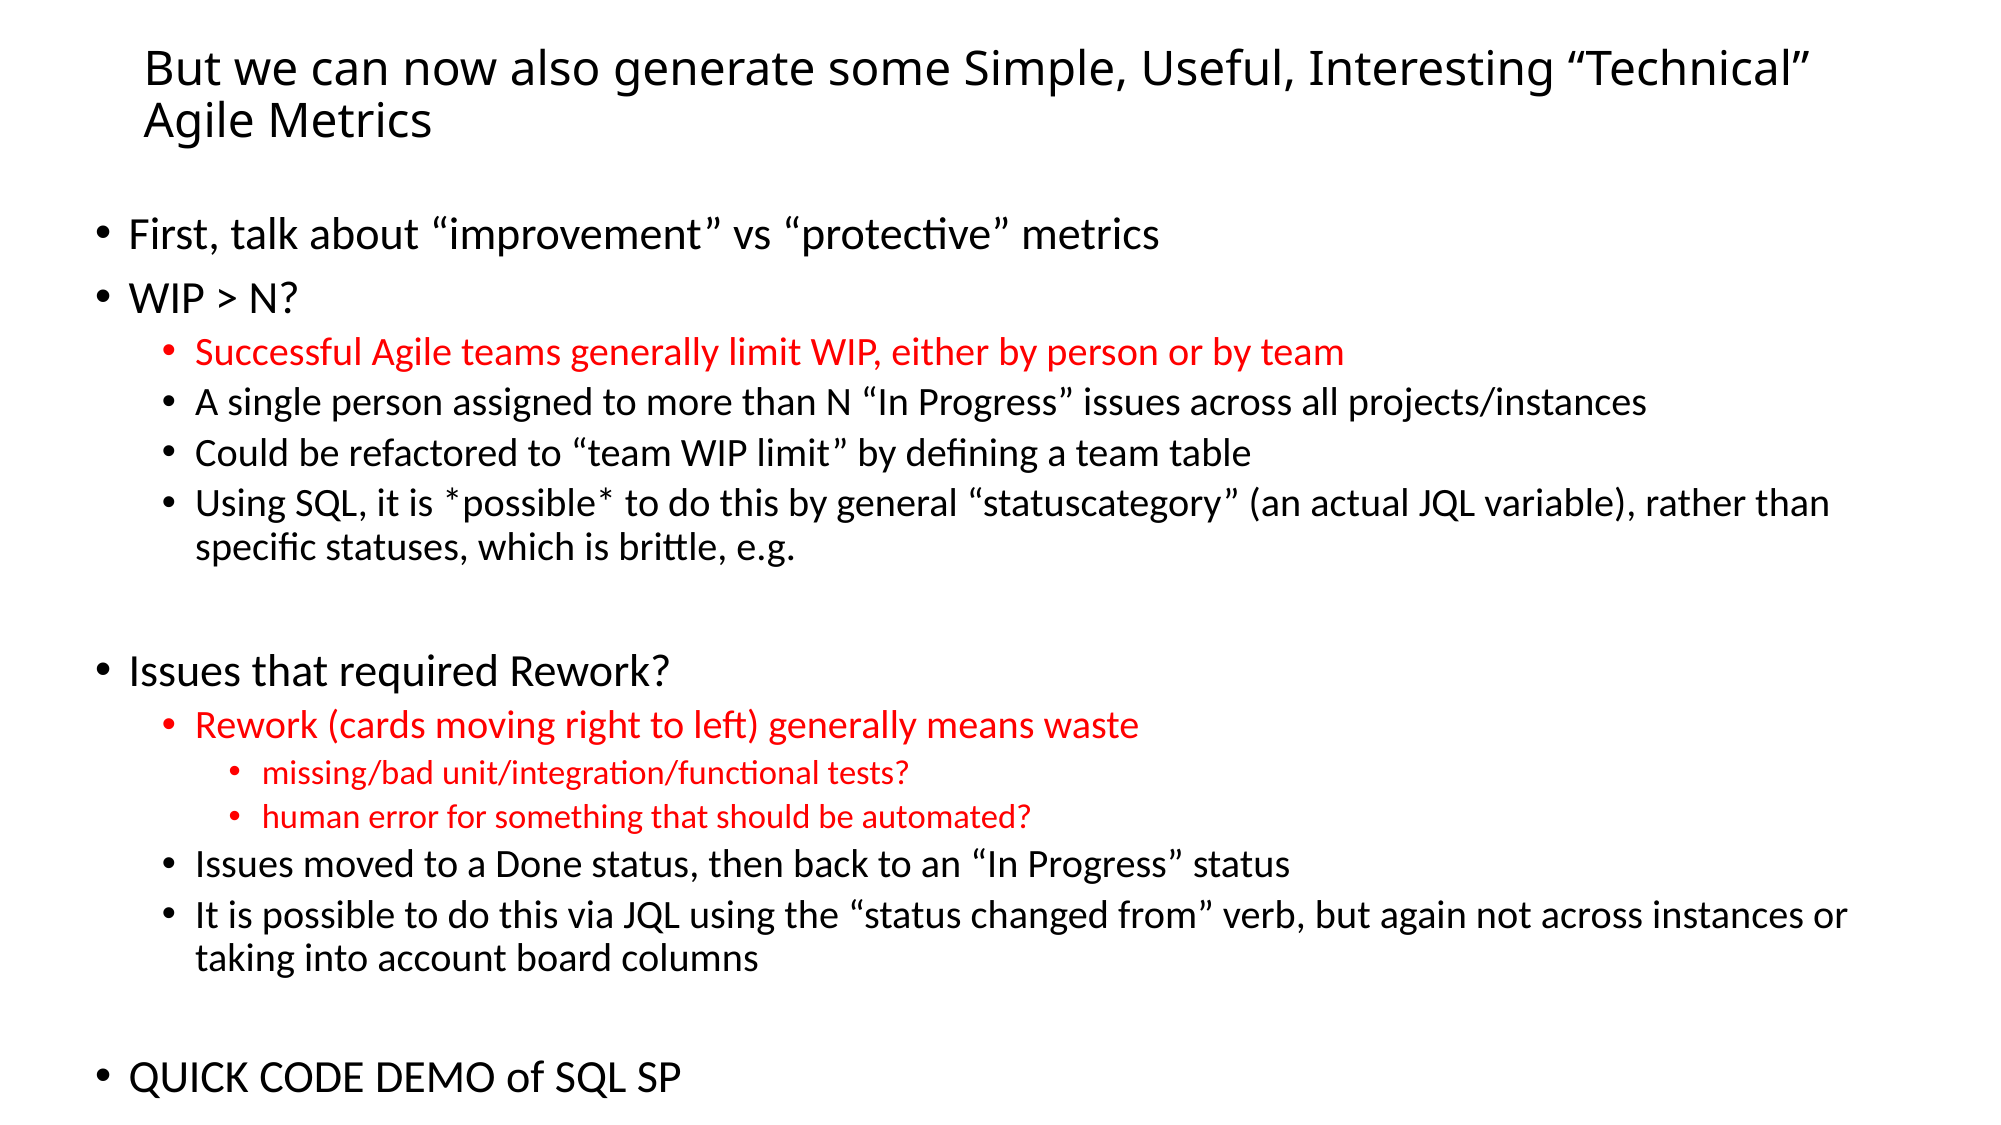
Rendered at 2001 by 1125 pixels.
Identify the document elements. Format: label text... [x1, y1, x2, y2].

list First, talk about “improvement” vs “protective” metrics WIP > N? Successful Agile teams generally limit WIP, either by person or by team A single person assigned to more than N “In Progress” issues across all projects/instances Could be refactored to “team WIP limit” by defining a team table Using SQL, it is *possible* to do this by general “statuscategory” (an actual JQL variable), rather than specific statuses, which is brittle, e.g. Issues that required Rework? Rework (cards moving right to left) generally means waste missing/bad unit/integration/functional tests? human error for something that should be automated? Issues moved to a Done status, then back to an “In Progress” status It is possible to do this via JQL using the “status changed from” verb, but again not across instances or taking into account board columns QUICK CODE DEMO of SQL SP [80, 202, 1917, 1115]
title But we can now also generate some Simple, Useful, Interesting “Technical” Agile Metrics [128, 36, 1854, 156]
